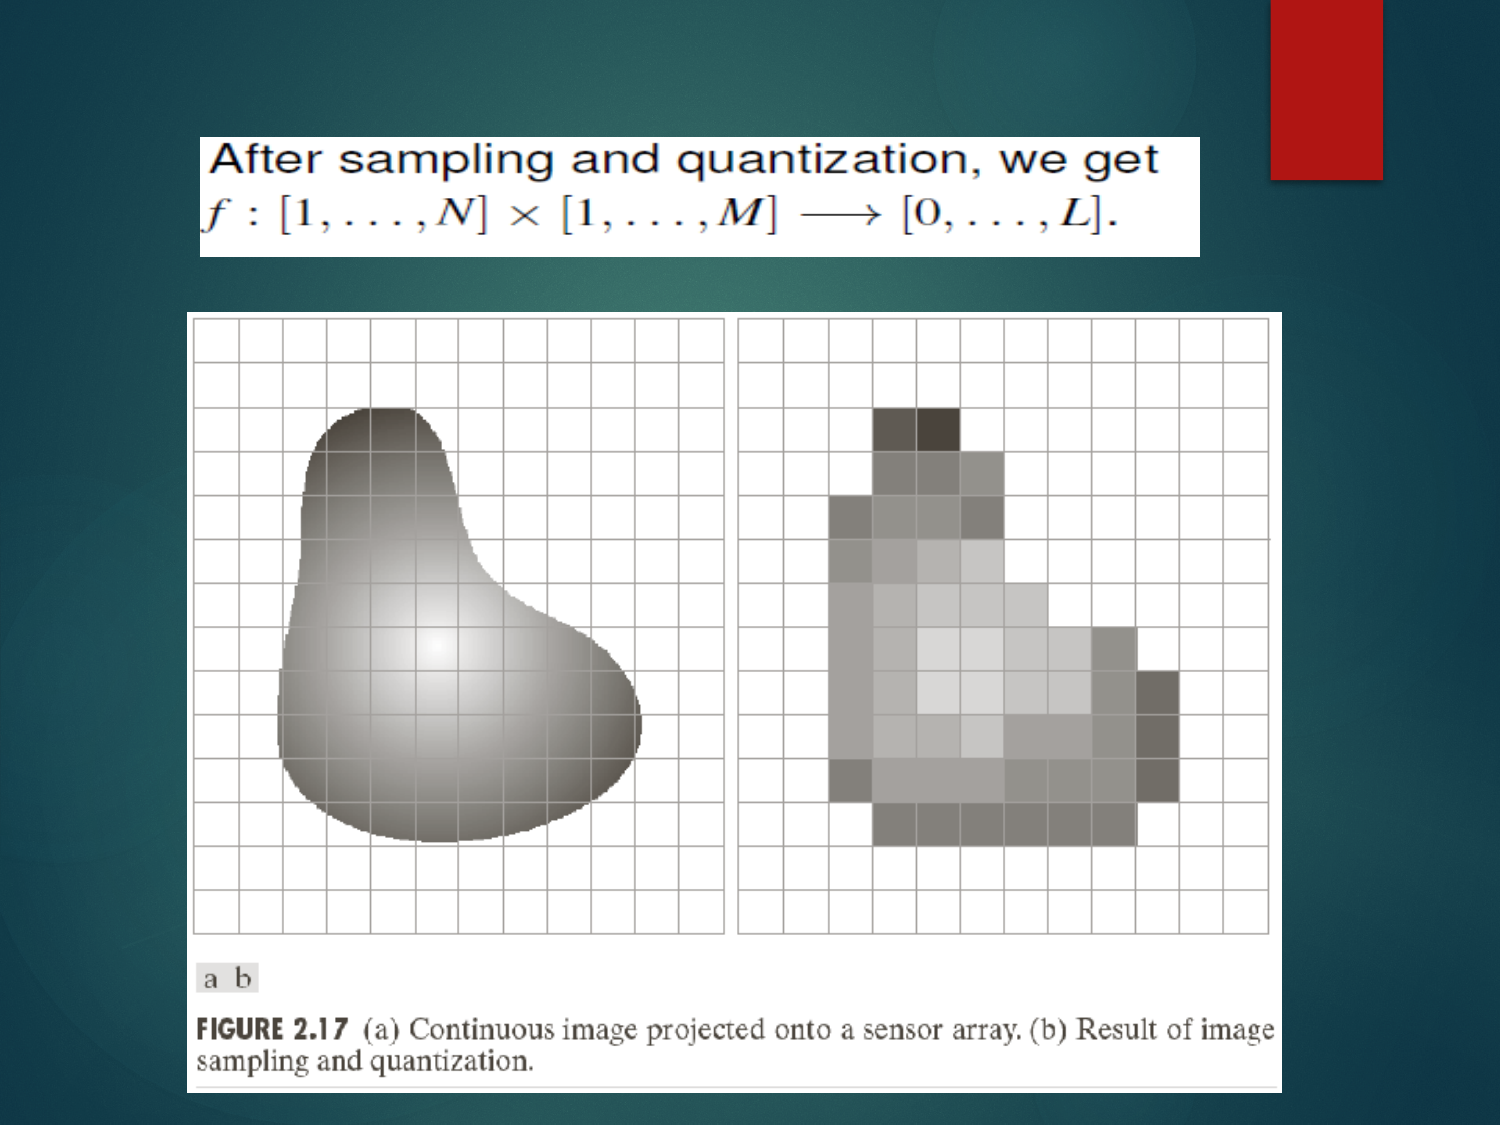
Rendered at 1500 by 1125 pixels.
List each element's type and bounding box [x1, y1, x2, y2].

picture [199, 137, 1201, 257]
picture [187, 312, 1282, 1093]
